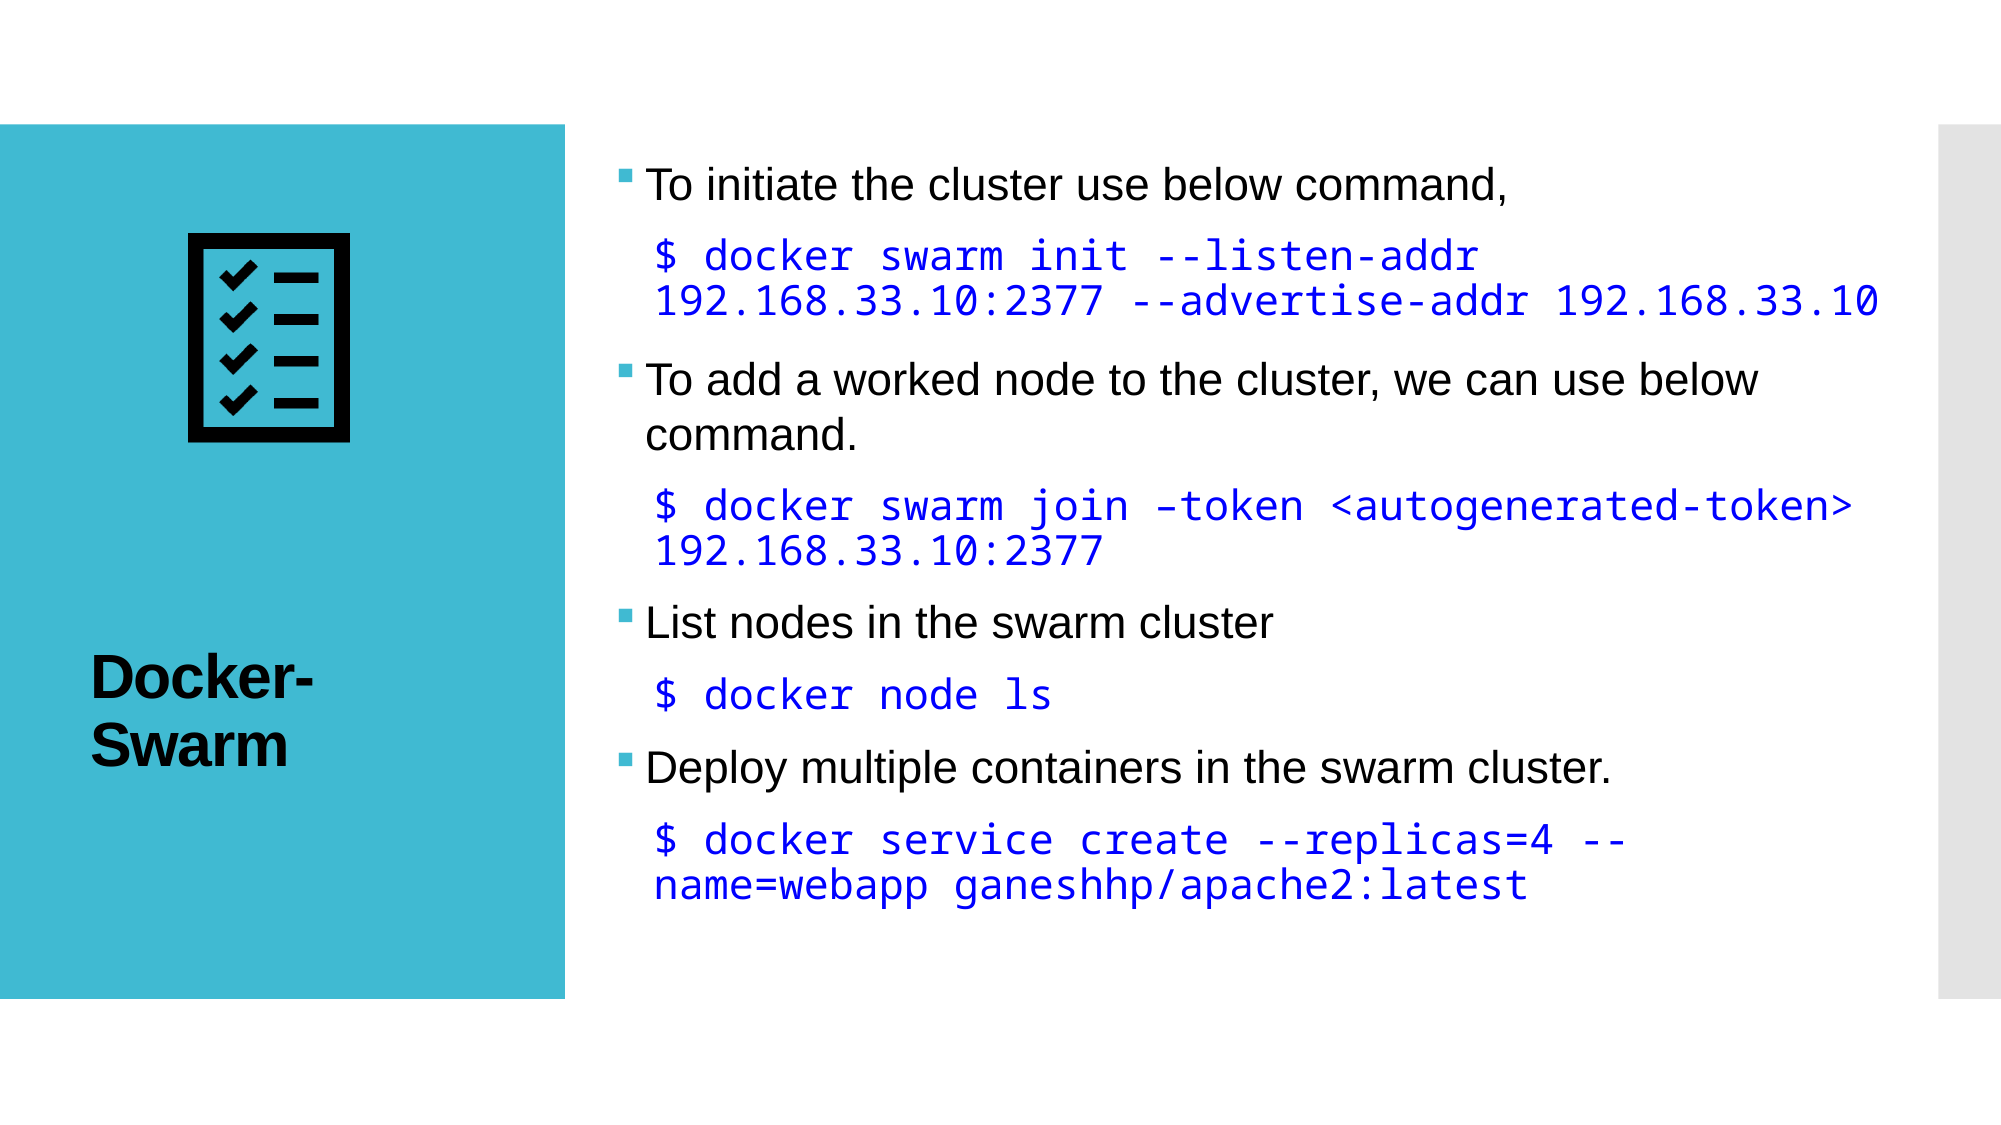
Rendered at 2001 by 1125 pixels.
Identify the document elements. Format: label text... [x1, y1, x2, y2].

title Docker- Swarm [75, 637, 513, 863]
picture [143, 212, 394, 463]
list To initiate the cluster use below command, $ docker swarm init --listen-addr 192.168.33.10:2377 --advertise-addr 192.168.33.10 To add a worked node to the cluster, we can use below command. $ docker swarm join –token <autogenerated-token> 192.168.33.10:2377 List nodes in the swarm cluster $ docker node ls Deploy multiple containers in the swarm cluster. $ docker service create --replicas=4 --name=webapp ganeshhp/apache2:latest [600, 125, 1900, 938]
